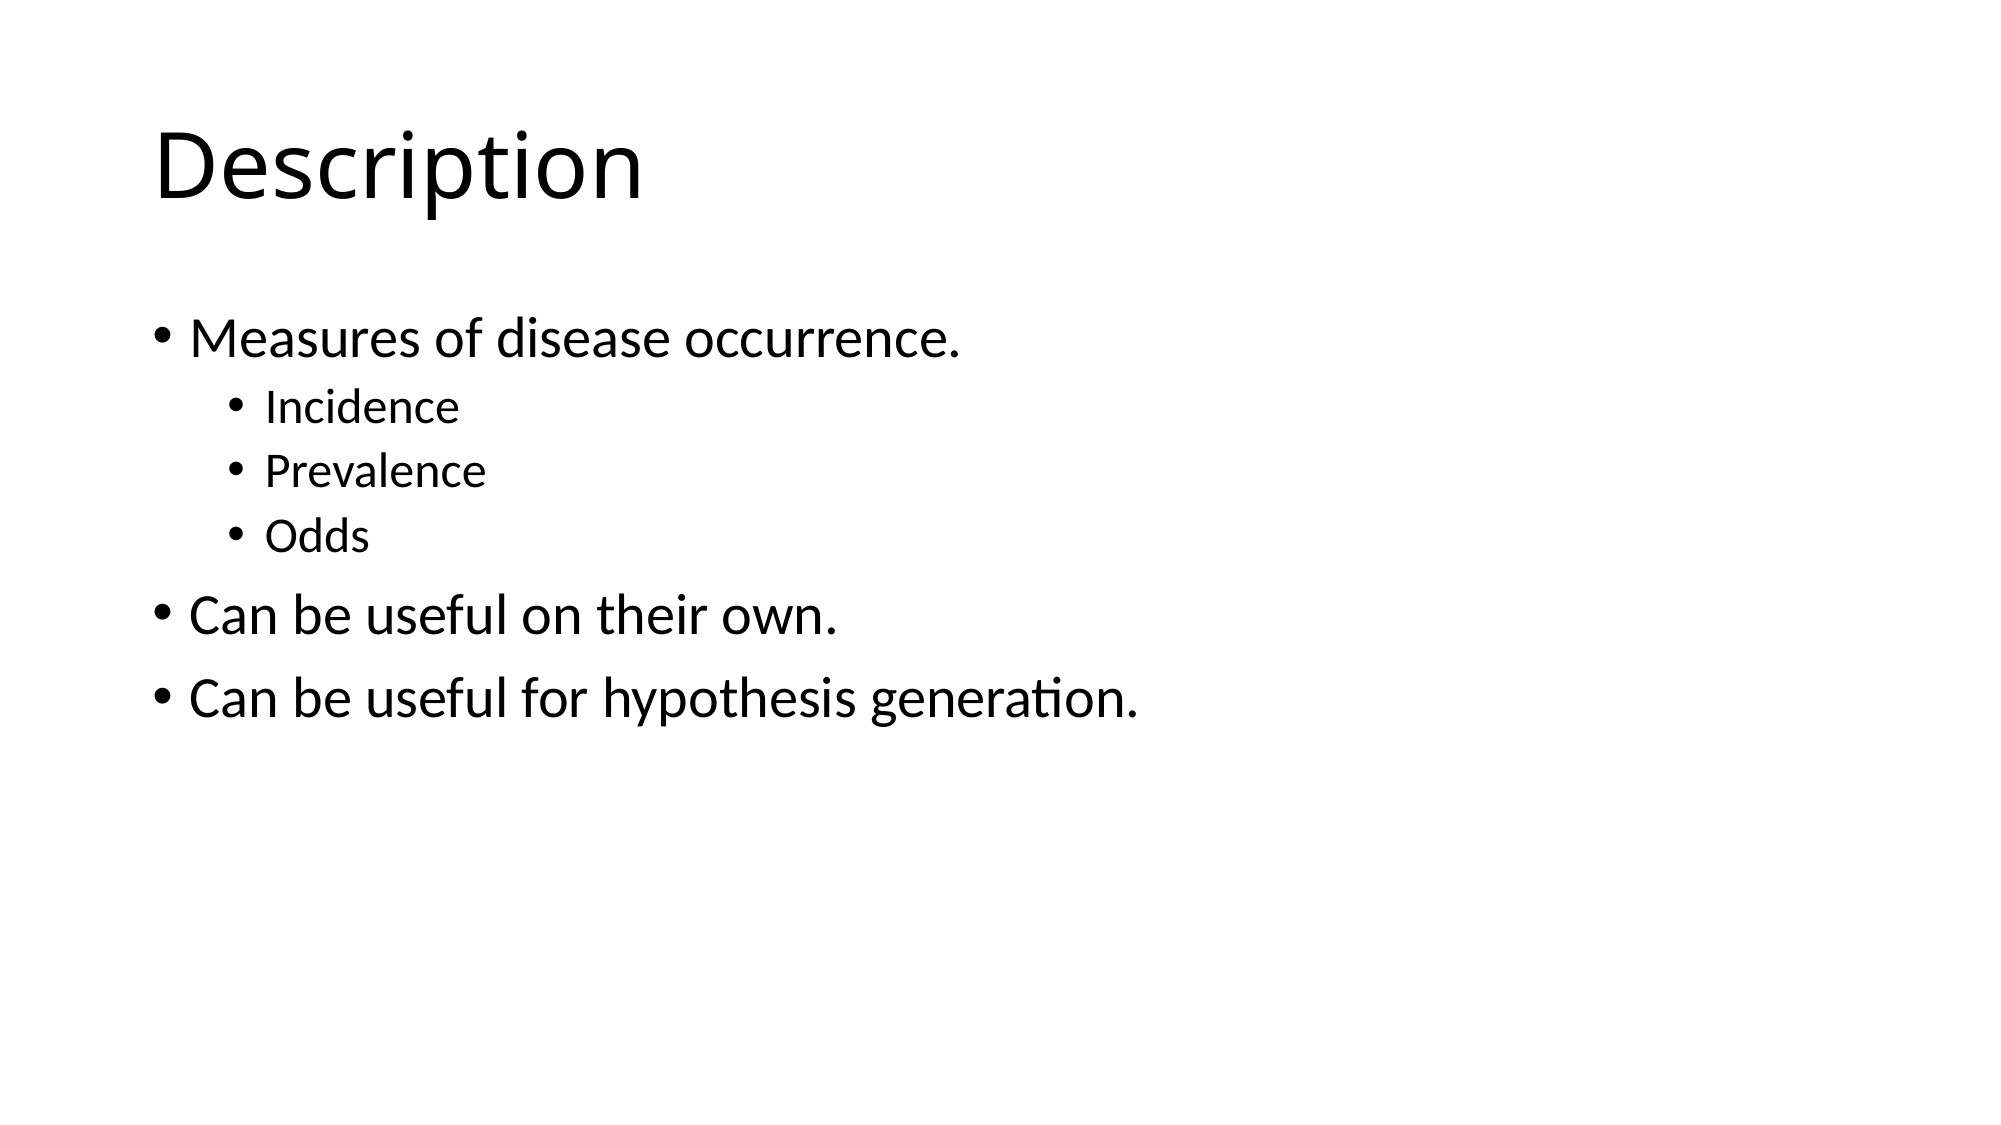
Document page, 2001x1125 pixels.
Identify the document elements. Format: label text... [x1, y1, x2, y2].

title Description [137, 59, 1863, 278]
list Measures of disease occurrence. Incidence Prevalence Odds Can be useful on their own. Can be useful for hypothesis generation. [137, 299, 1863, 1014]
